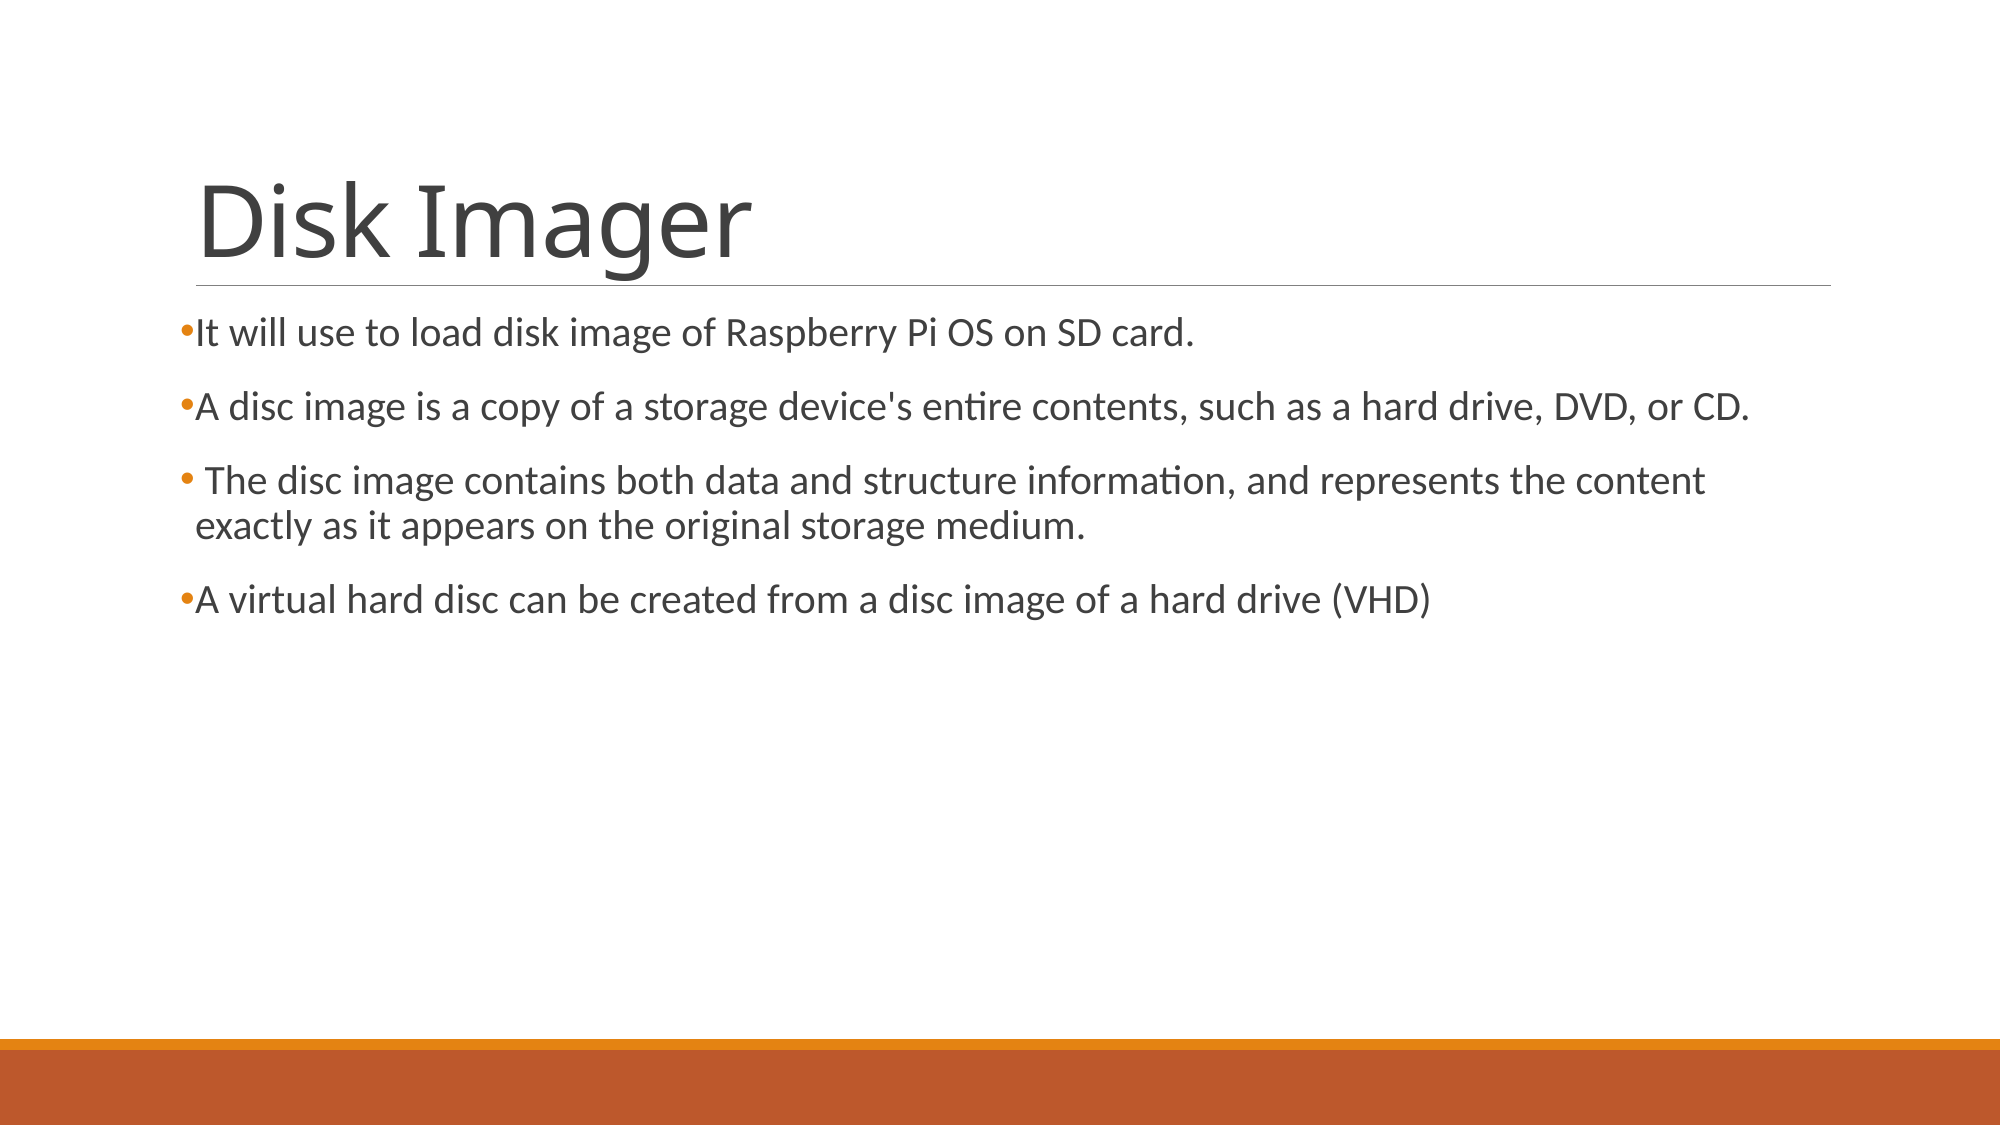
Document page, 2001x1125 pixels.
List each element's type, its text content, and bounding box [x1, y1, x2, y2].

title Disk Imager [180, 47, 1830, 285]
list It will use to load disk image of Raspberry Pi OS on SD card. A disc image is a copy of a storage device's entire contents, such as a hard drive, DVD, or CD. The disc image contains both data and structure information, and represents the content exactly as it appears on the original storage medium. A virtual hard disc can be created from a disc image of a hard drive (VHD) [180, 302, 1830, 963]
